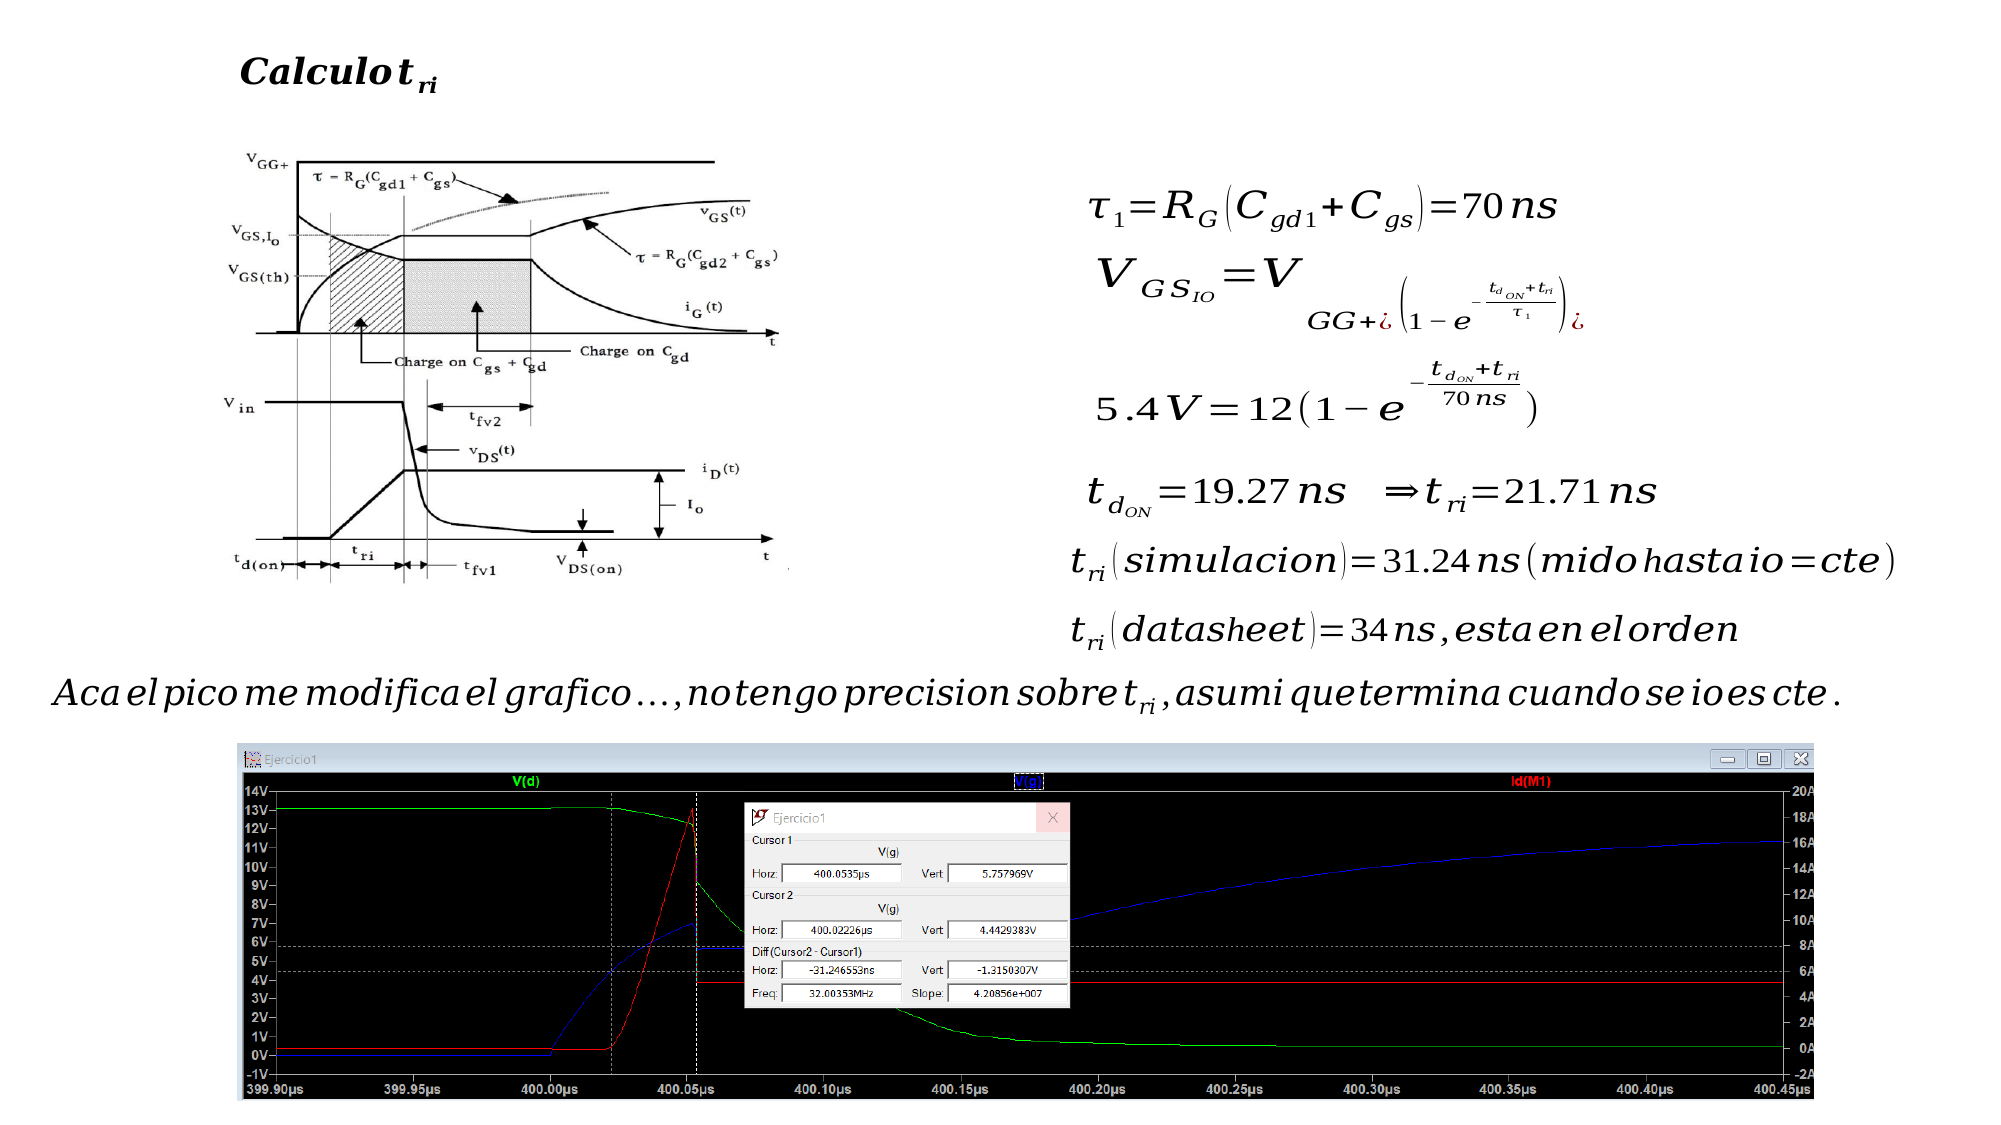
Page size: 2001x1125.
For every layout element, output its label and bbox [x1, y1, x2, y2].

picture [204, 139, 789, 588]
picture [237, 743, 1814, 1101]
